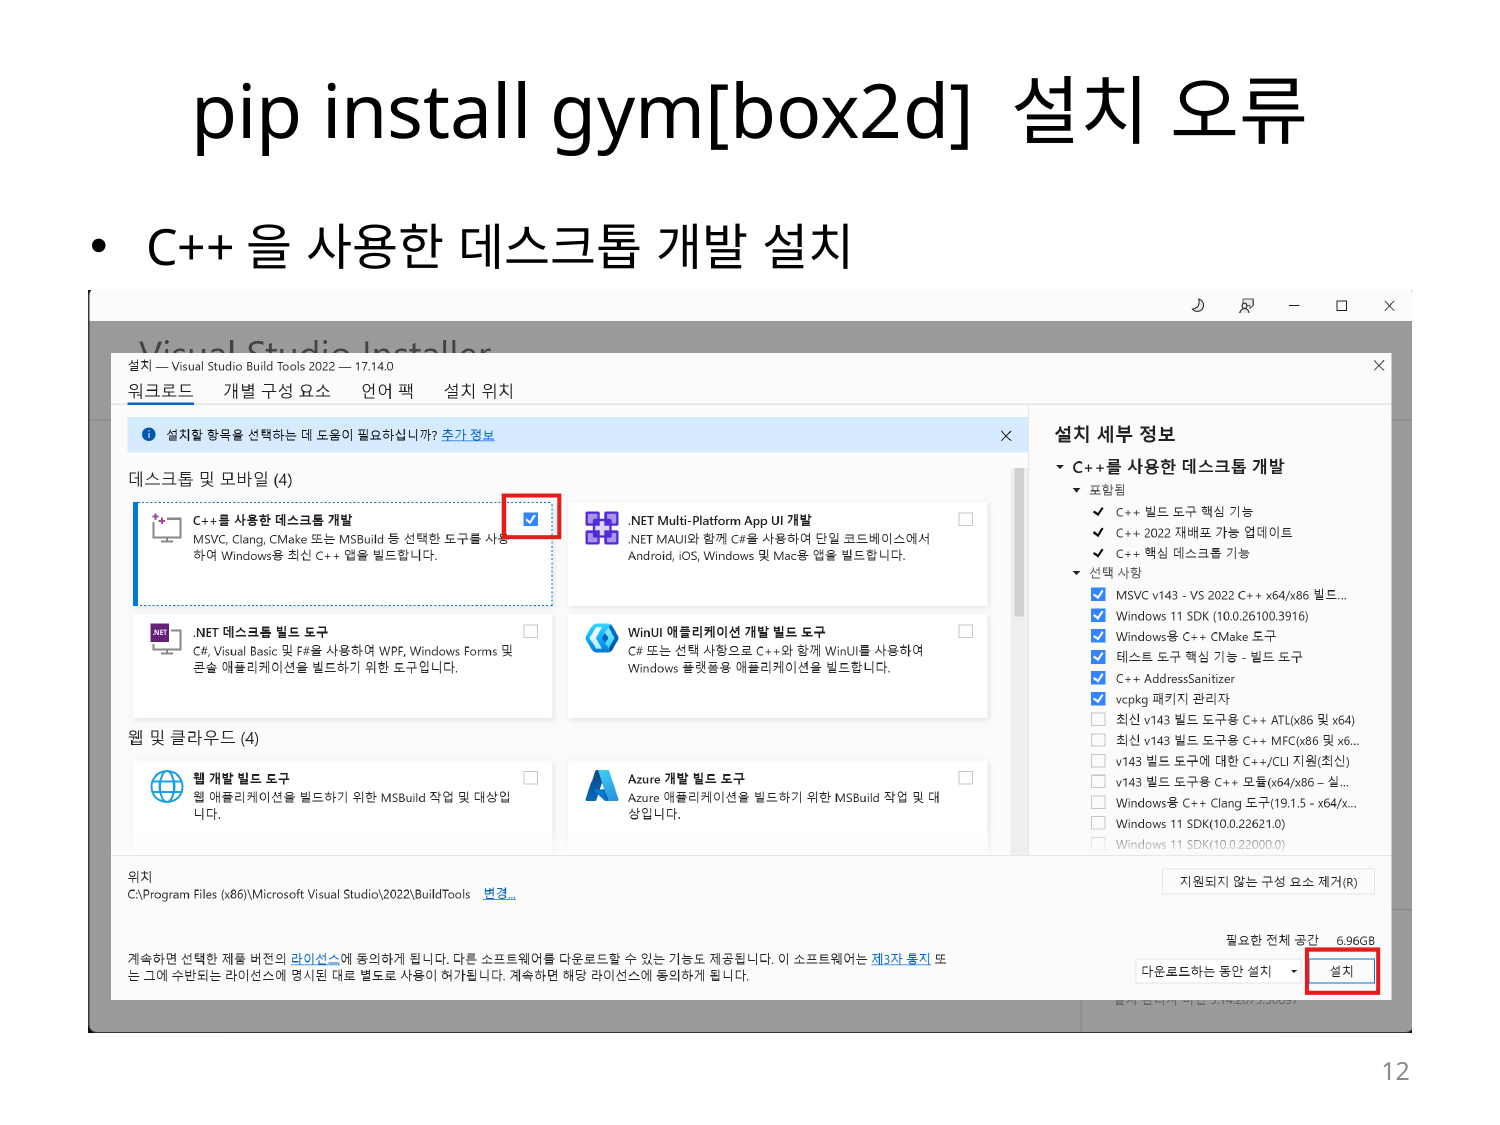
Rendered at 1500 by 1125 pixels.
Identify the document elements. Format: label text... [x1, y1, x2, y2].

list C++을 사용한 데스크톱 개발 설치 [75, 208, 1425, 1005]
slide_number 12 [1074, 1042, 1425, 1103]
picture [88, 290, 1412, 1034]
title pip install gym[box2d] 설치 오류 [75, 45, 1425, 173]
